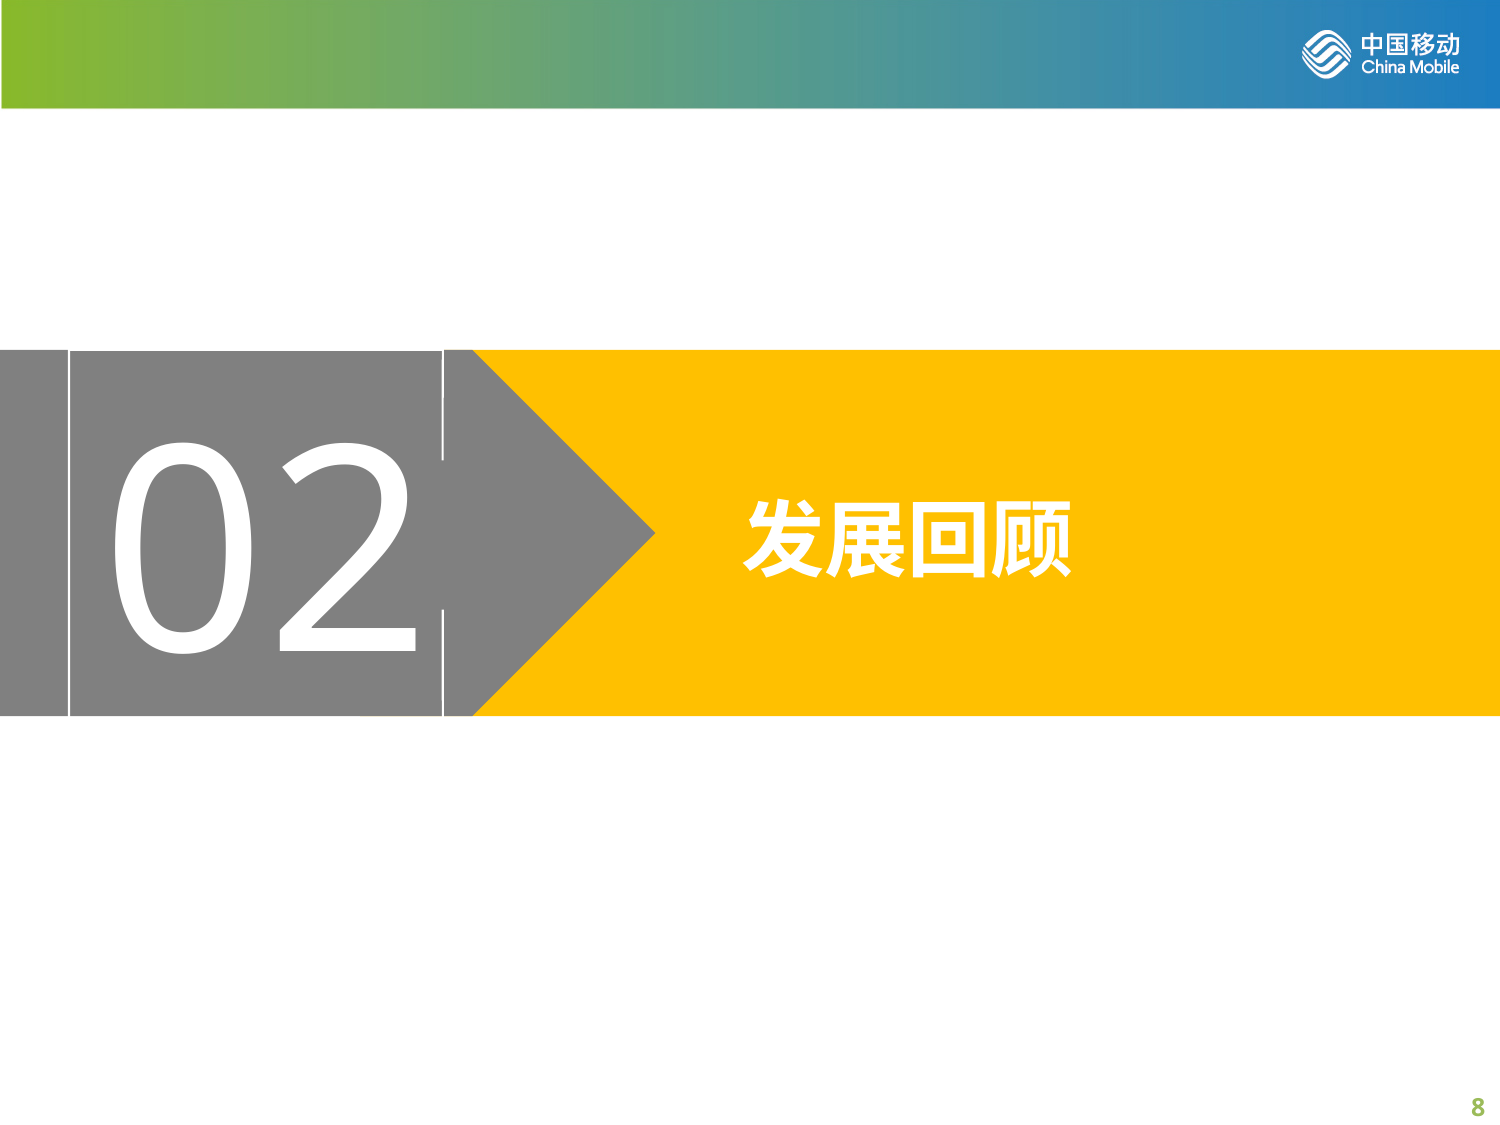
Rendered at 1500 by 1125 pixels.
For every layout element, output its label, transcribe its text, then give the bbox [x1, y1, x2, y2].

picture [0, 718, 1500, 1125]
text_box 发展回顾 [726, 479, 1317, 595]
text_box [475, 348, 1500, 718]
picture [0, 0, 1500, 348]
text_box [0, 347, 658, 719]
text_box [68, 349, 443, 724]
